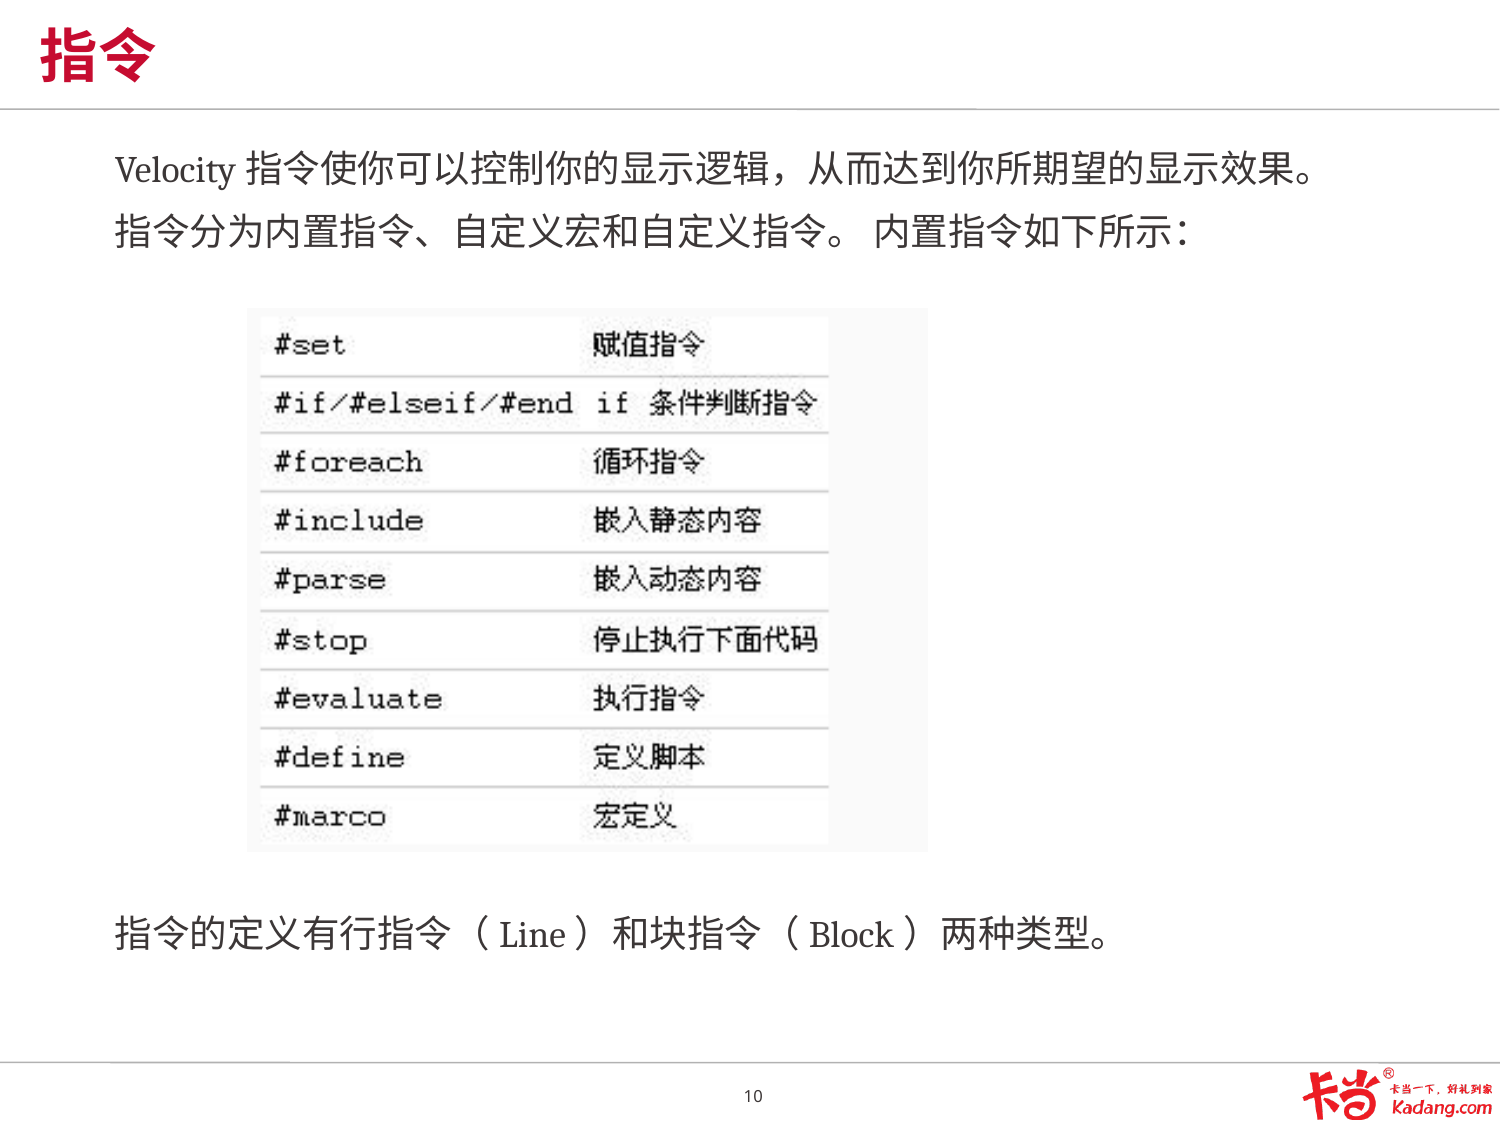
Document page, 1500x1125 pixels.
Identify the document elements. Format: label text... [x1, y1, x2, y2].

picture [1302, 1067, 1492, 1120]
title 指令 [25, 11, 1463, 85]
list Velocity指令使你可以控制你的显示逻辑，从而达到你所期望的显示效果。 指令分为内置指令、自定义宏和自定义指令。 内置指令如下所示： 指令的定义有行指令（Line）和块指令（Block）两种类型。 [100, 137, 1447, 1041]
picture [247, 308, 928, 853]
